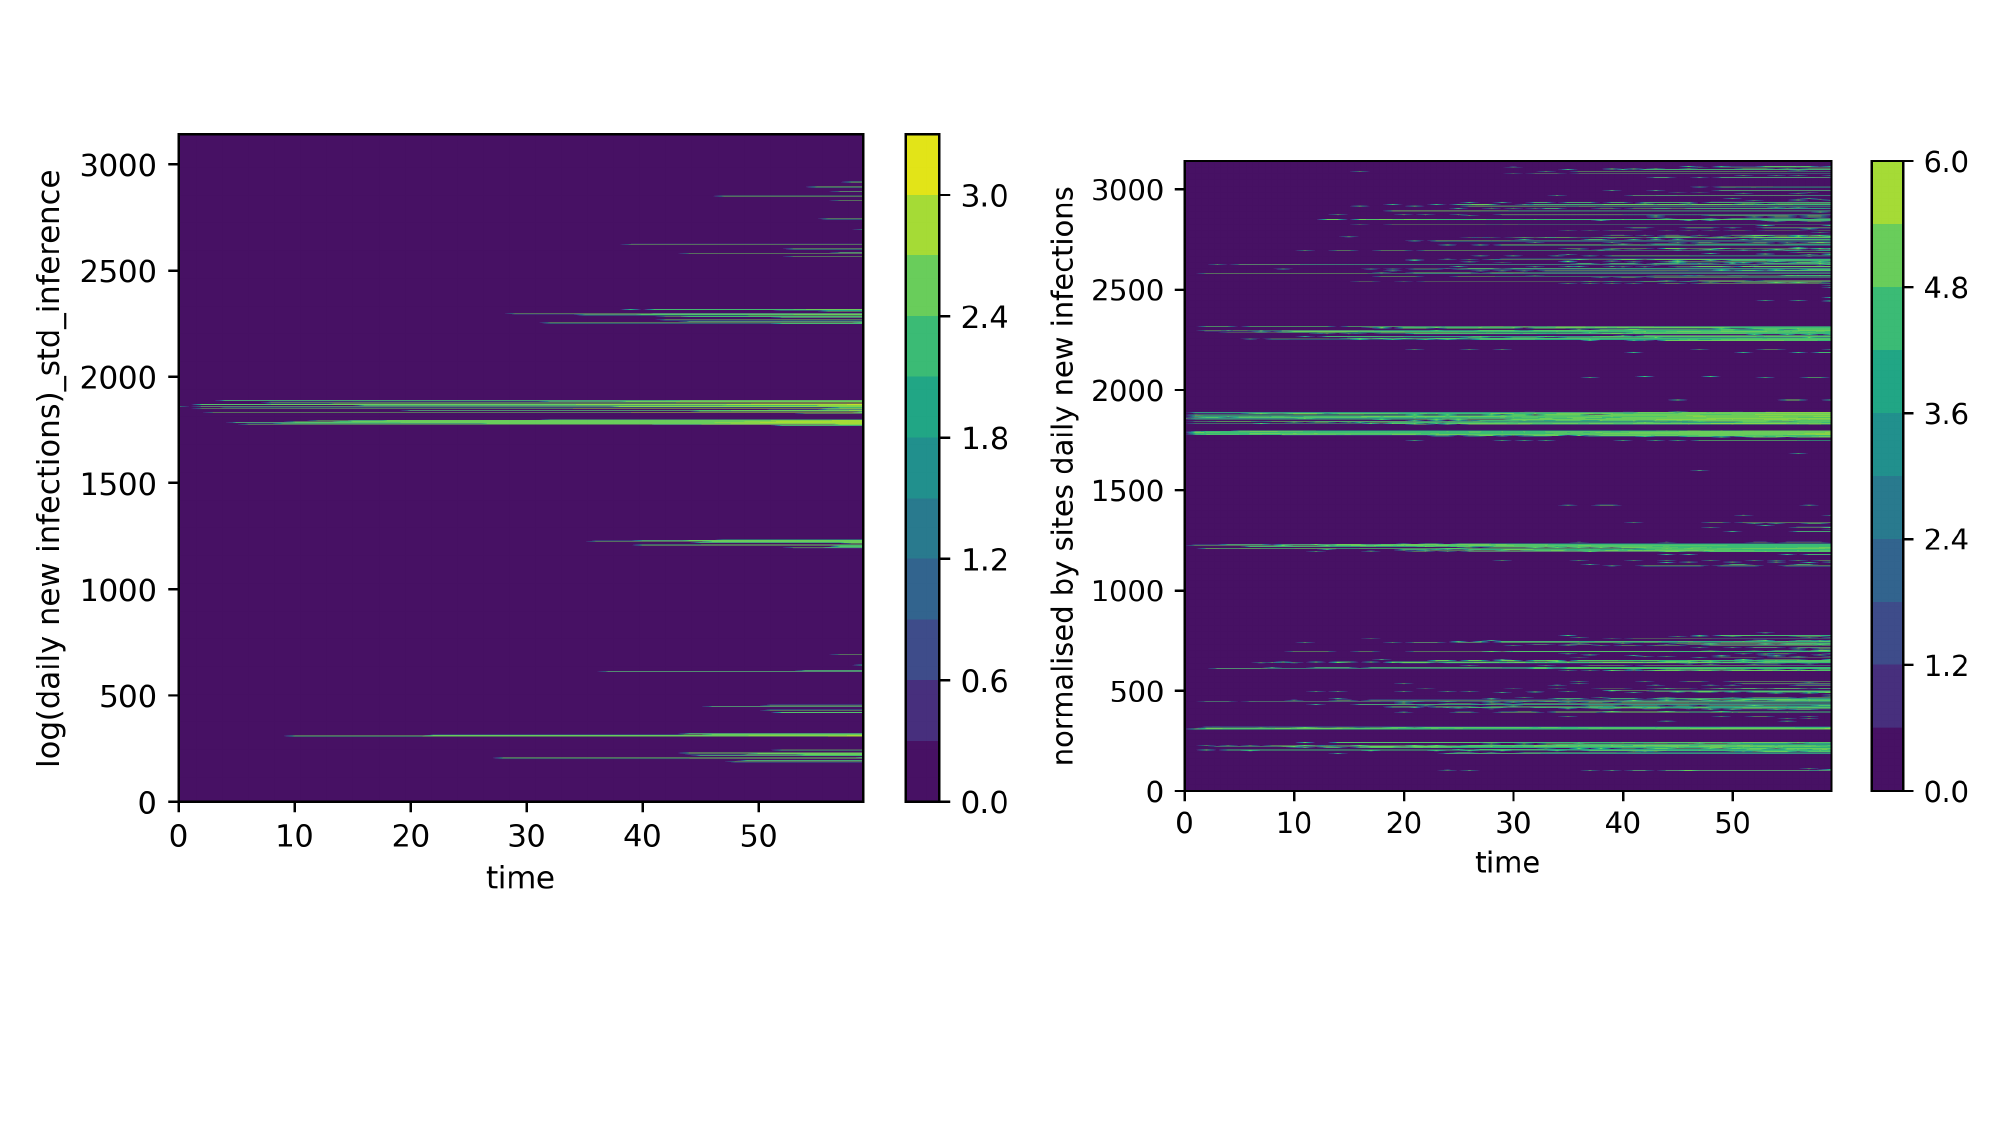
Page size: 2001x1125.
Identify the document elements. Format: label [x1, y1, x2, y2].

picture [14, 112, 1990, 916]
